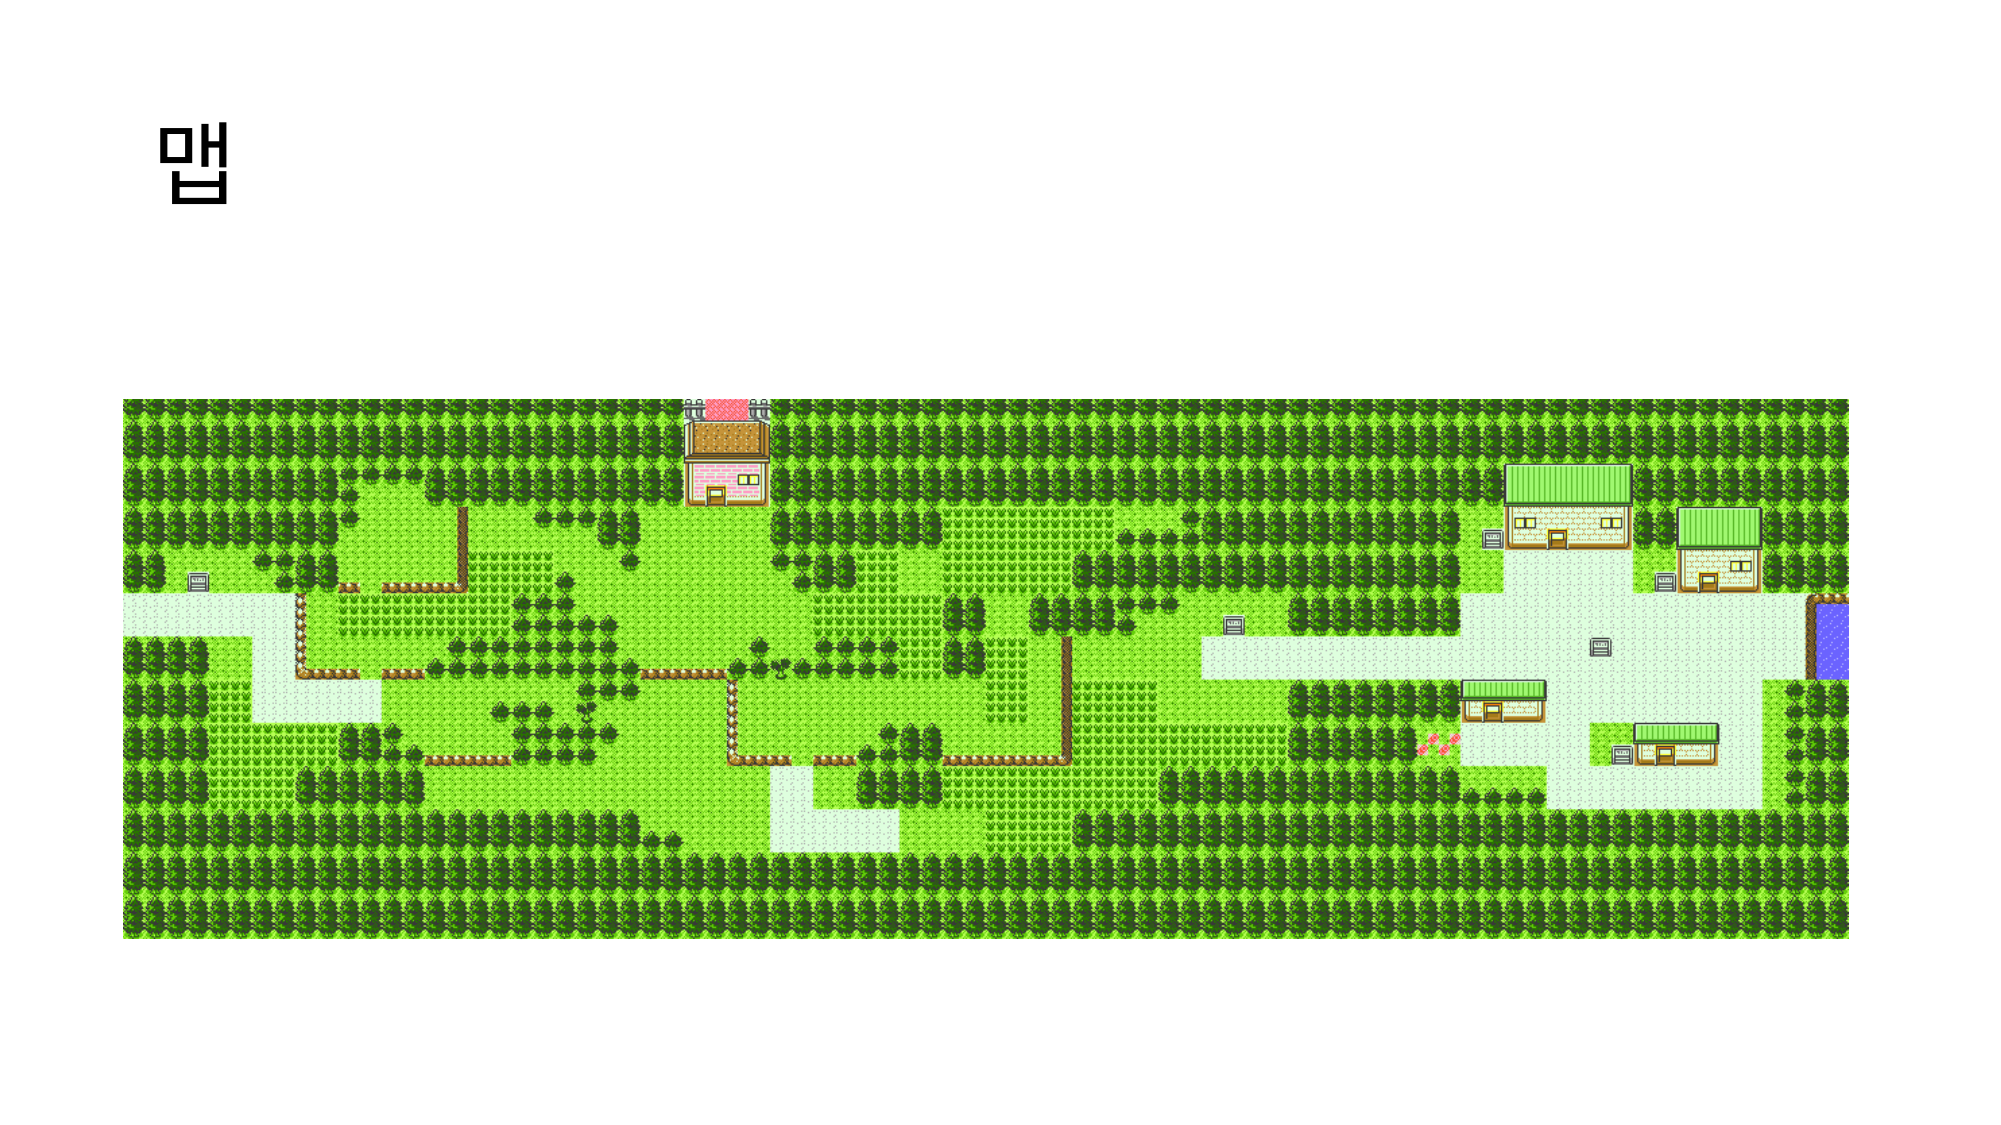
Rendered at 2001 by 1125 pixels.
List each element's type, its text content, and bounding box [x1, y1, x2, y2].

title 맵 [137, 59, 1863, 278]
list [123, 399, 1849, 939]
